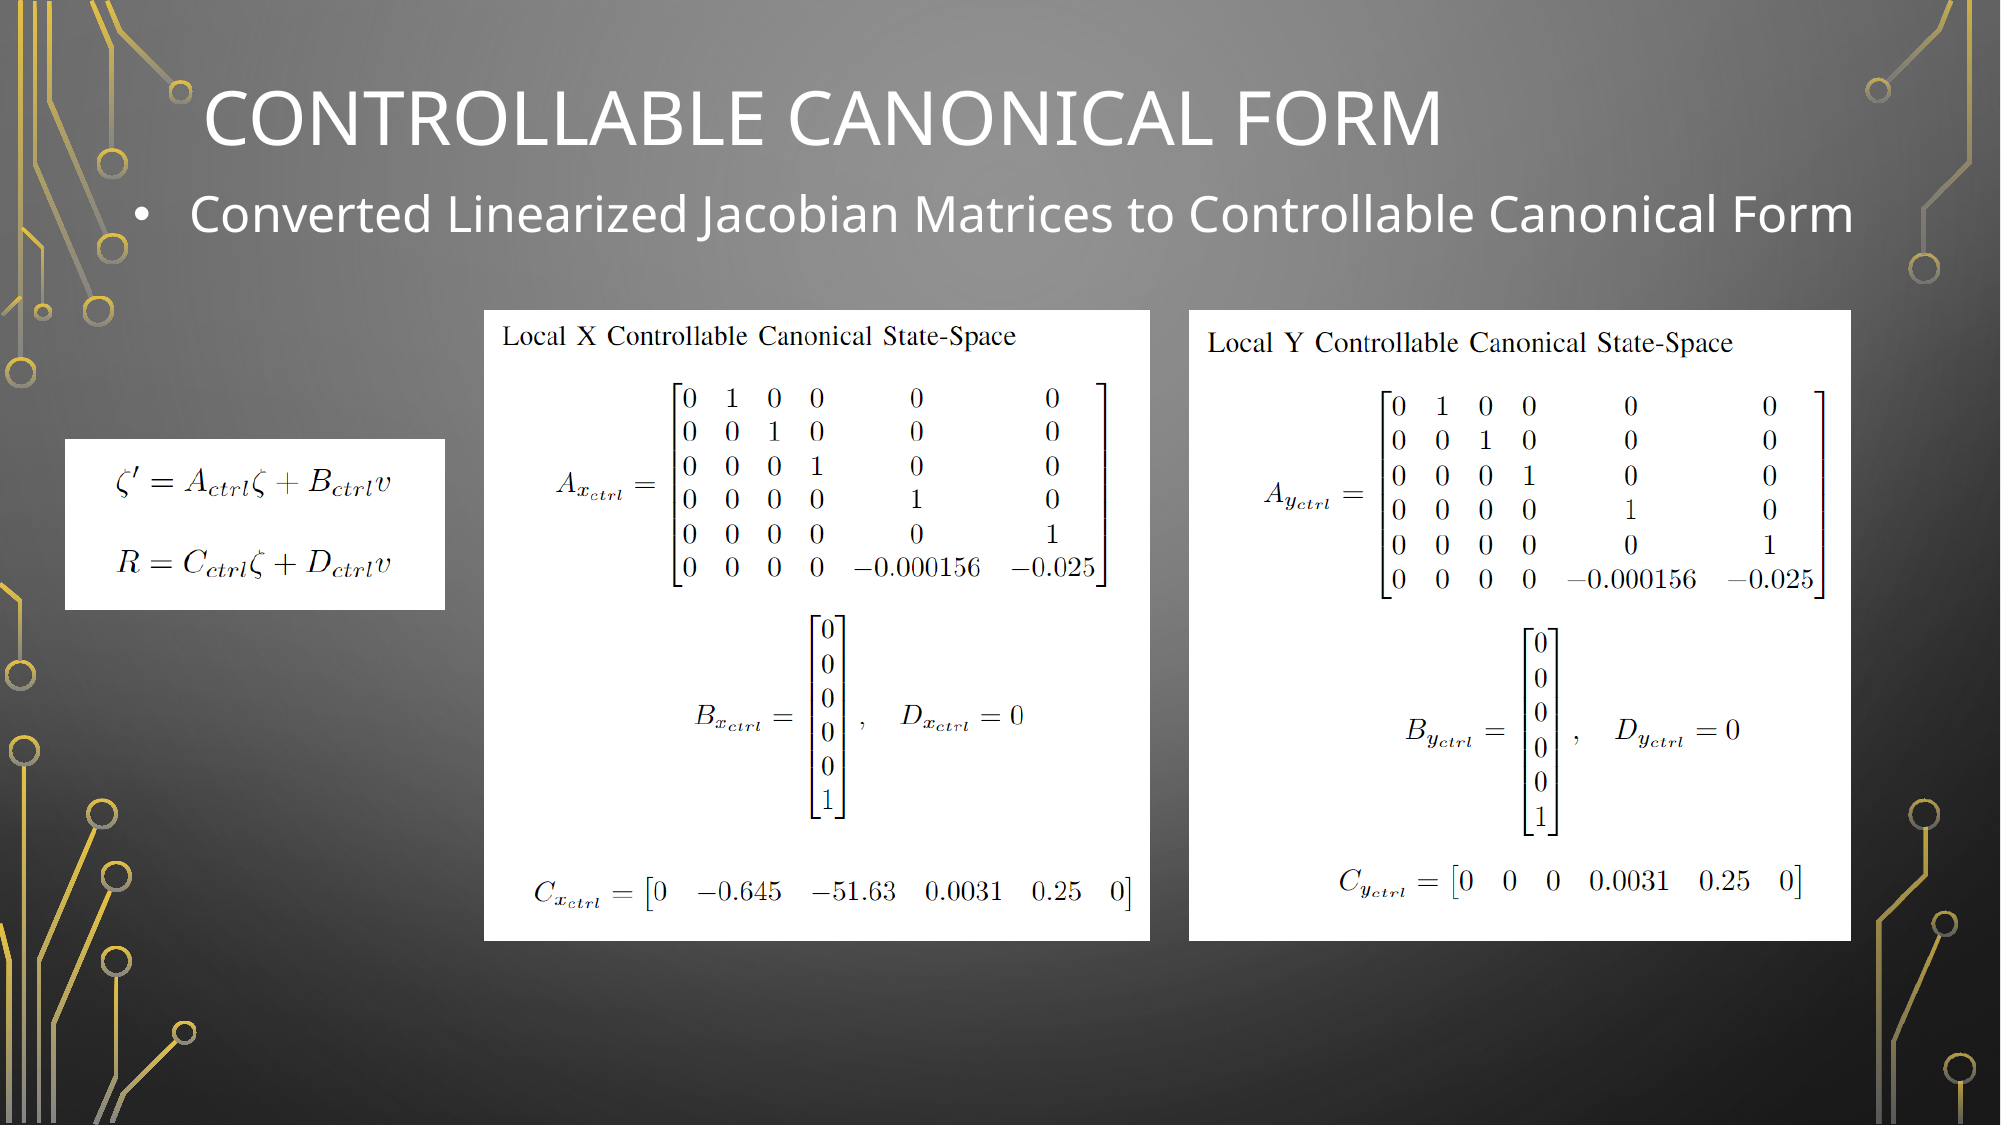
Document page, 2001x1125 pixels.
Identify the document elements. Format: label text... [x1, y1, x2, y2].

picture [484, 310, 1150, 941]
picture [65, 438, 445, 610]
picture [1189, 310, 1851, 941]
text_box Converted Linearized Jacobian Matrices to Controllable Canonical Form [118, 175, 1871, 251]
title Controllable Canonical Form [187, 0, 1813, 175]
